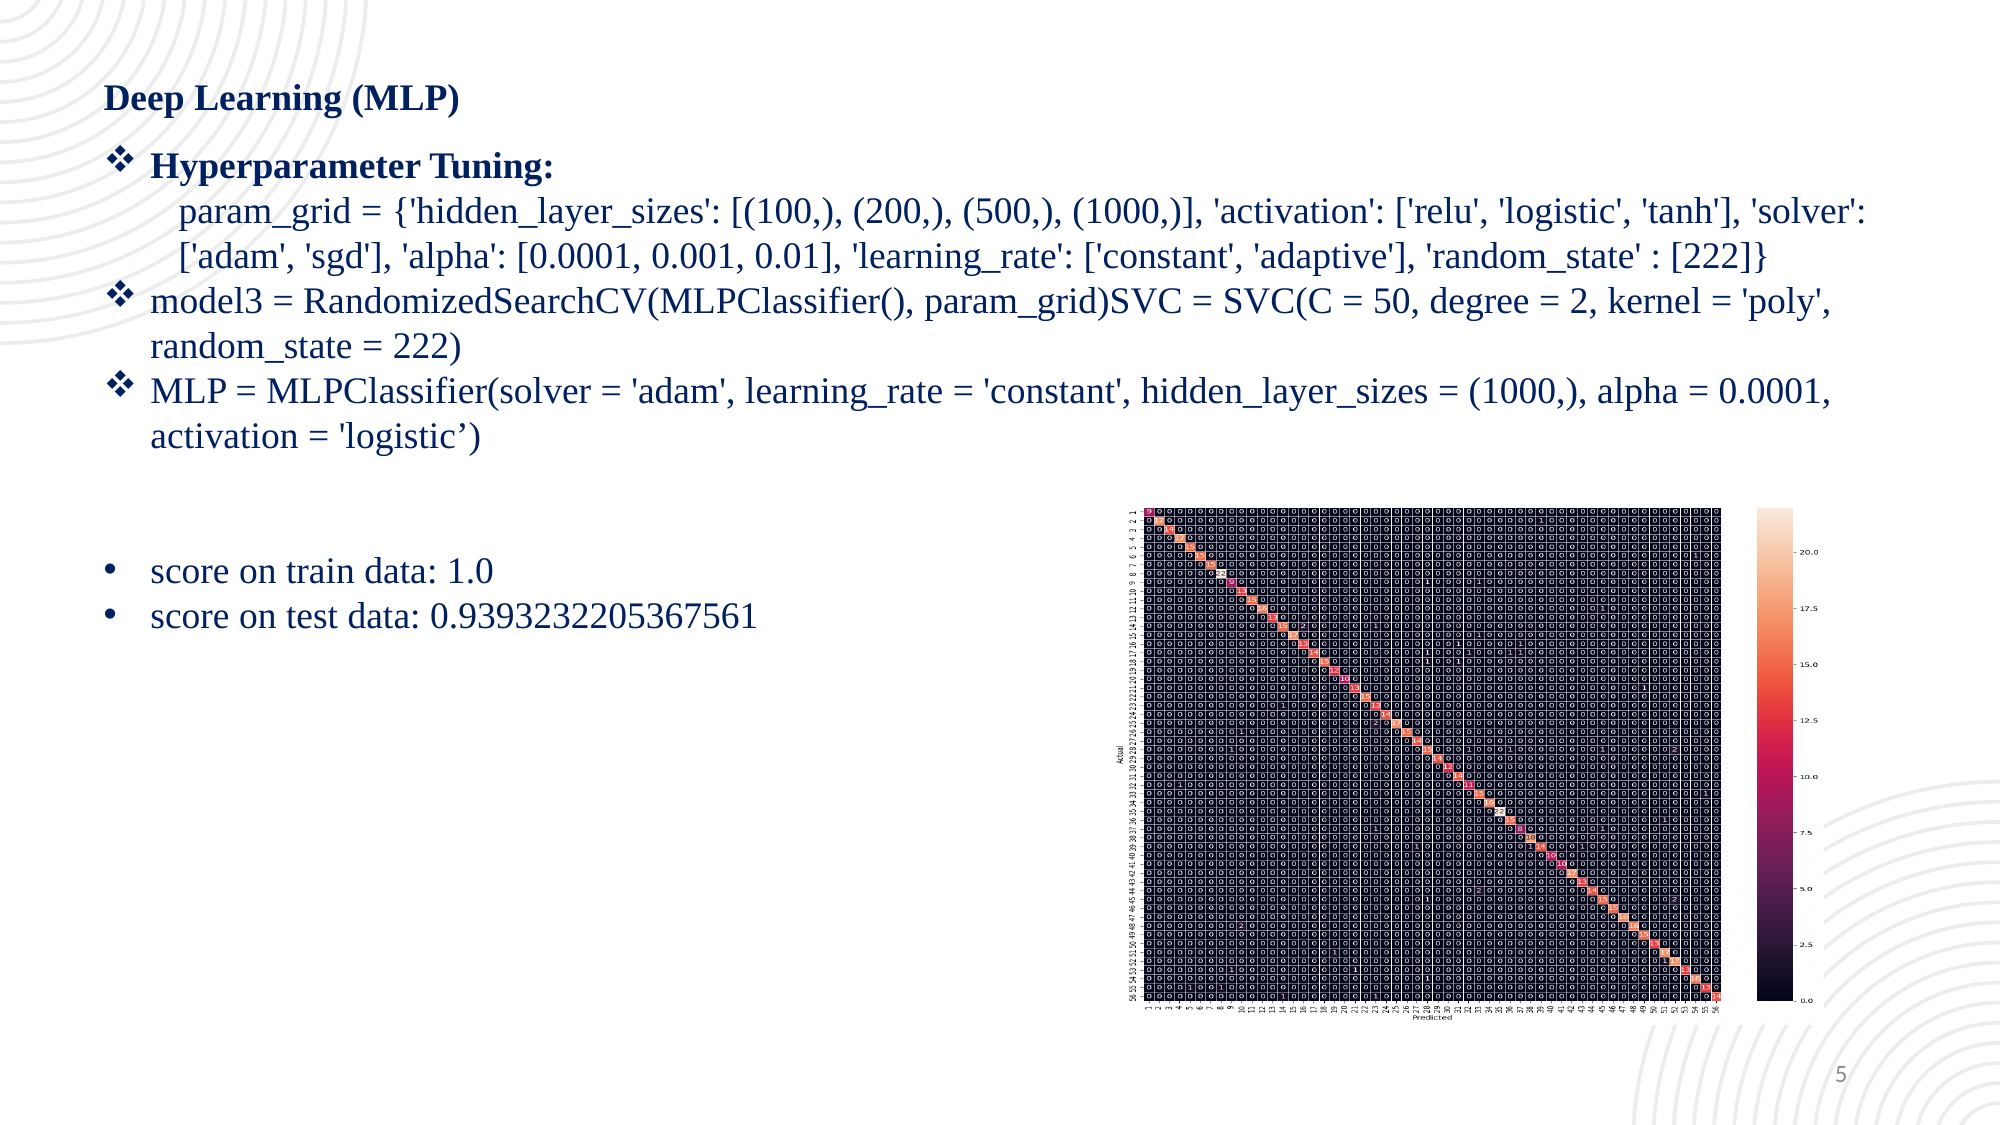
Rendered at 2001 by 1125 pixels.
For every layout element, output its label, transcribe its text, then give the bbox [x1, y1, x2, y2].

text_box Deep Learning (MLP) Hyperparameter Tuning: param_grid = {'hidden_layer_sizes': [(100,), (200,), (500,), (1000,)], 'activation': ['relu', 'logistic', 'tanh'], 'solver': ['adam', 'sgd'], 'alpha': [0.0001, 0.001, 0.01], 'learning_rate': ['constant', 'adaptive'], 'random_state' : [222]} model3 = RandomizedSearchCV(MLPClassifier(), param_grid)SVC = SVC(C = 50, degree = 2, kernel = 'poly', random_state = 222) MLP = MLPClassifier(solver = 'adam', learning_rate = 'constant', hidden_layer_sizes = (1000,), alpha = 0.0001, activation = 'logistic’) score on train data: 1.0 score on test data: 0.9393232205367561 [88, 66, 1913, 644]
picture [1110, 503, 1824, 1025]
slide_number 5 [1412, 1042, 1863, 1103]
